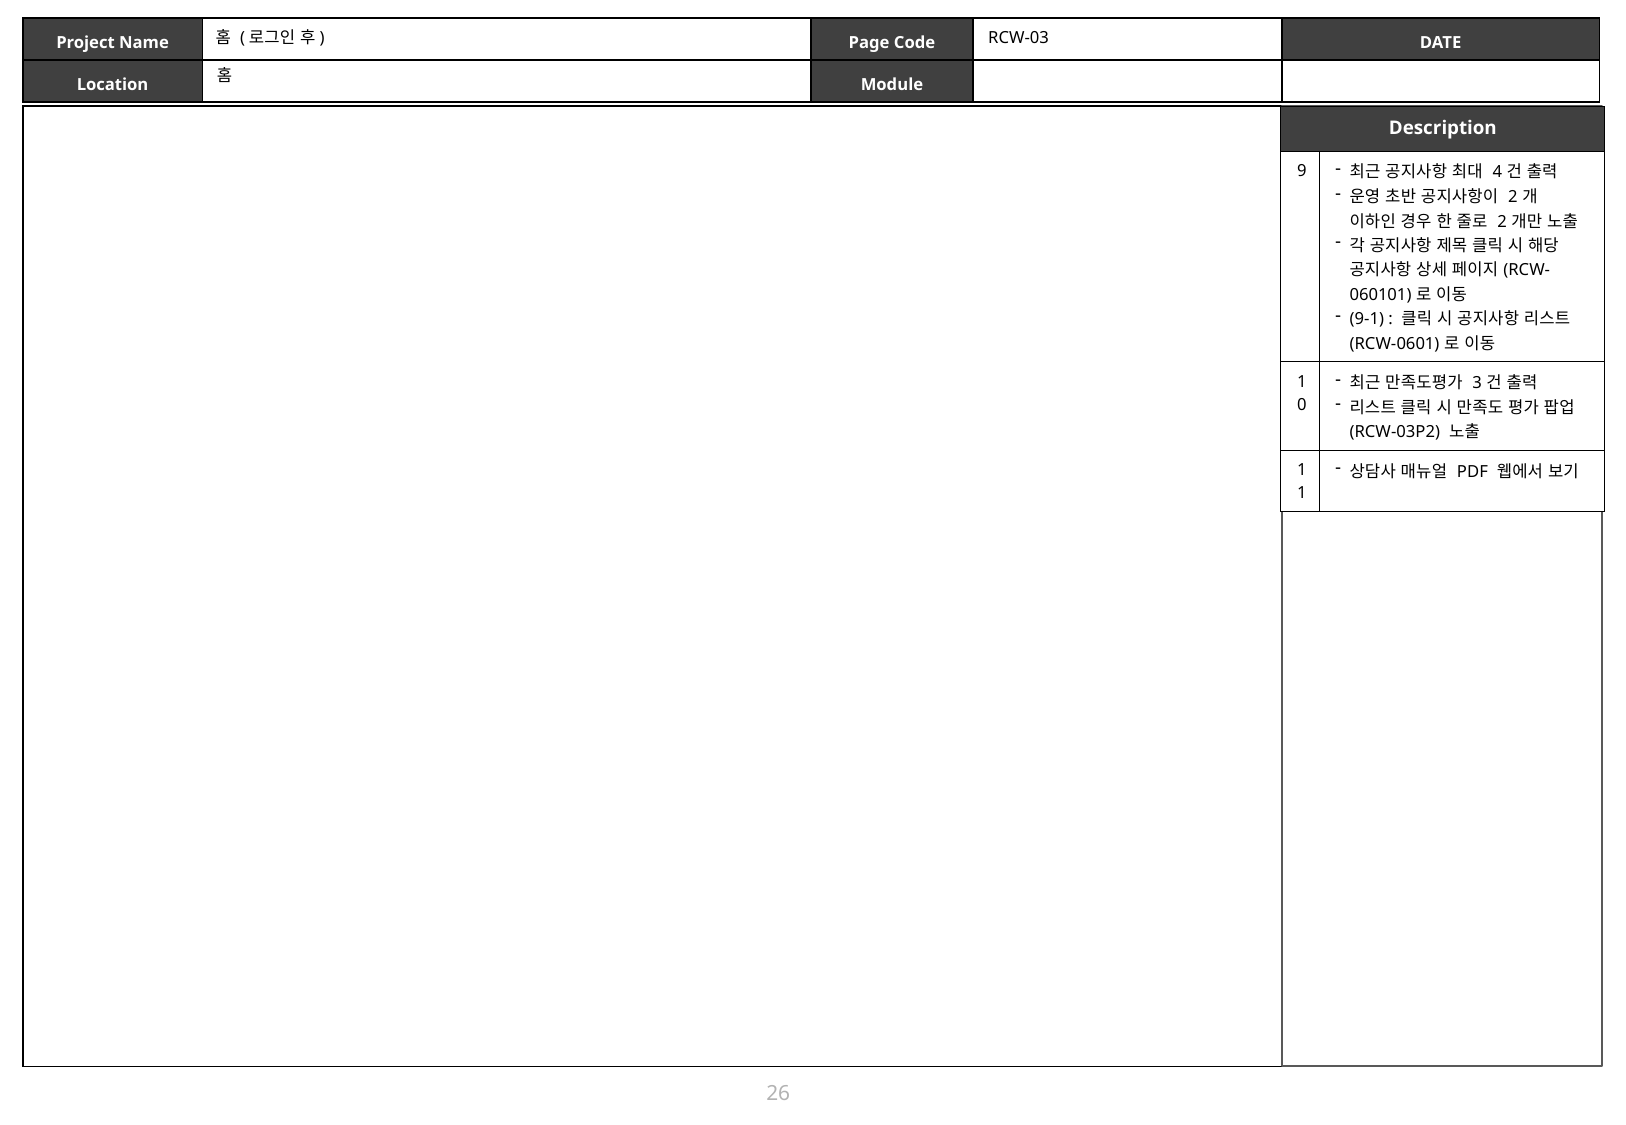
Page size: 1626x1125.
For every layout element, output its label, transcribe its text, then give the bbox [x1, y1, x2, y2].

slide_number 26 [588, 1063, 968, 1124]
table_cell 최근 공지사항 최대 4건 출력 운영 초반 공지사항이 2개 이하인 경우 한 줄로 2개만 노출 각 공지사항 제목 클릭 시 해당 공지사항 상세 페이지(RCW-060101)로 이동 (9-1) : 클릭 시 공지사항 리스트 (RCW-0601)로 이동 [1320, 152, 1604, 361]
text_box 홈 [202, 57, 248, 93]
table_cell 상담사 매뉴얼 PDF 웹에서 보기 [1320, 451, 1604, 511]
text_box 홈 (로그인 후) [200, 19, 340, 54]
table_cell 11 [1281, 451, 1319, 511]
text_box RCW-03 [973, 19, 1065, 54]
table_cell 최근 만족도평가 3건 출력 리스트 클릭 시 만족도 평가 팝업(RCW-03P2) 노출 [1320, 362, 1604, 450]
table_cell 9 [1281, 152, 1319, 361]
table_header Description [1281, 107, 1604, 151]
table_cell 10 [1281, 362, 1319, 450]
